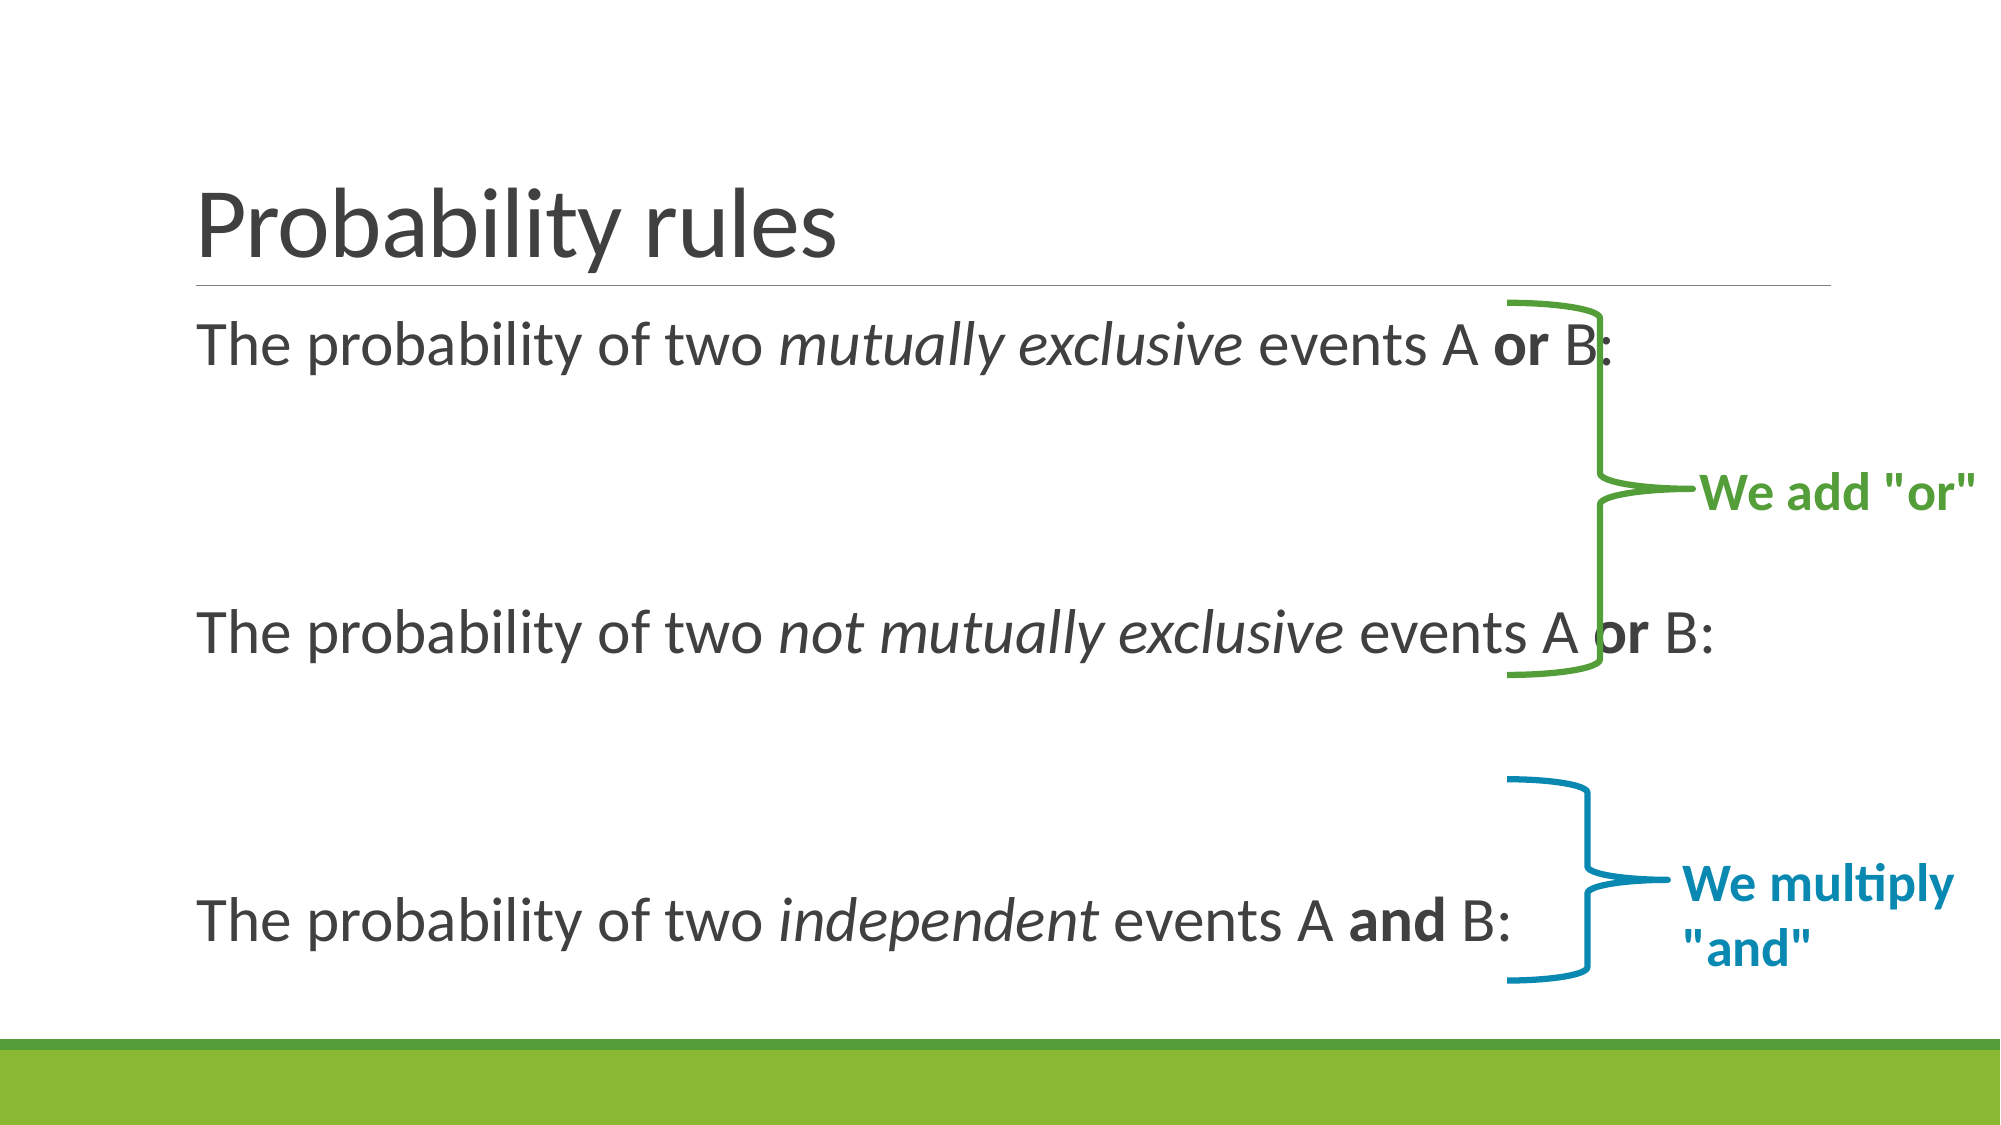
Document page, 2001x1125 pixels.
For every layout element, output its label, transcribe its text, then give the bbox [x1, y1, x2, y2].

text_box We add "or" [1684, 448, 2000, 529]
text_box [1507, 301, 1684, 676]
text_box [1507, 778, 1667, 982]
text_box We multiply "and" [1667, 839, 2000, 985]
title Probability rules [180, 47, 1830, 285]
